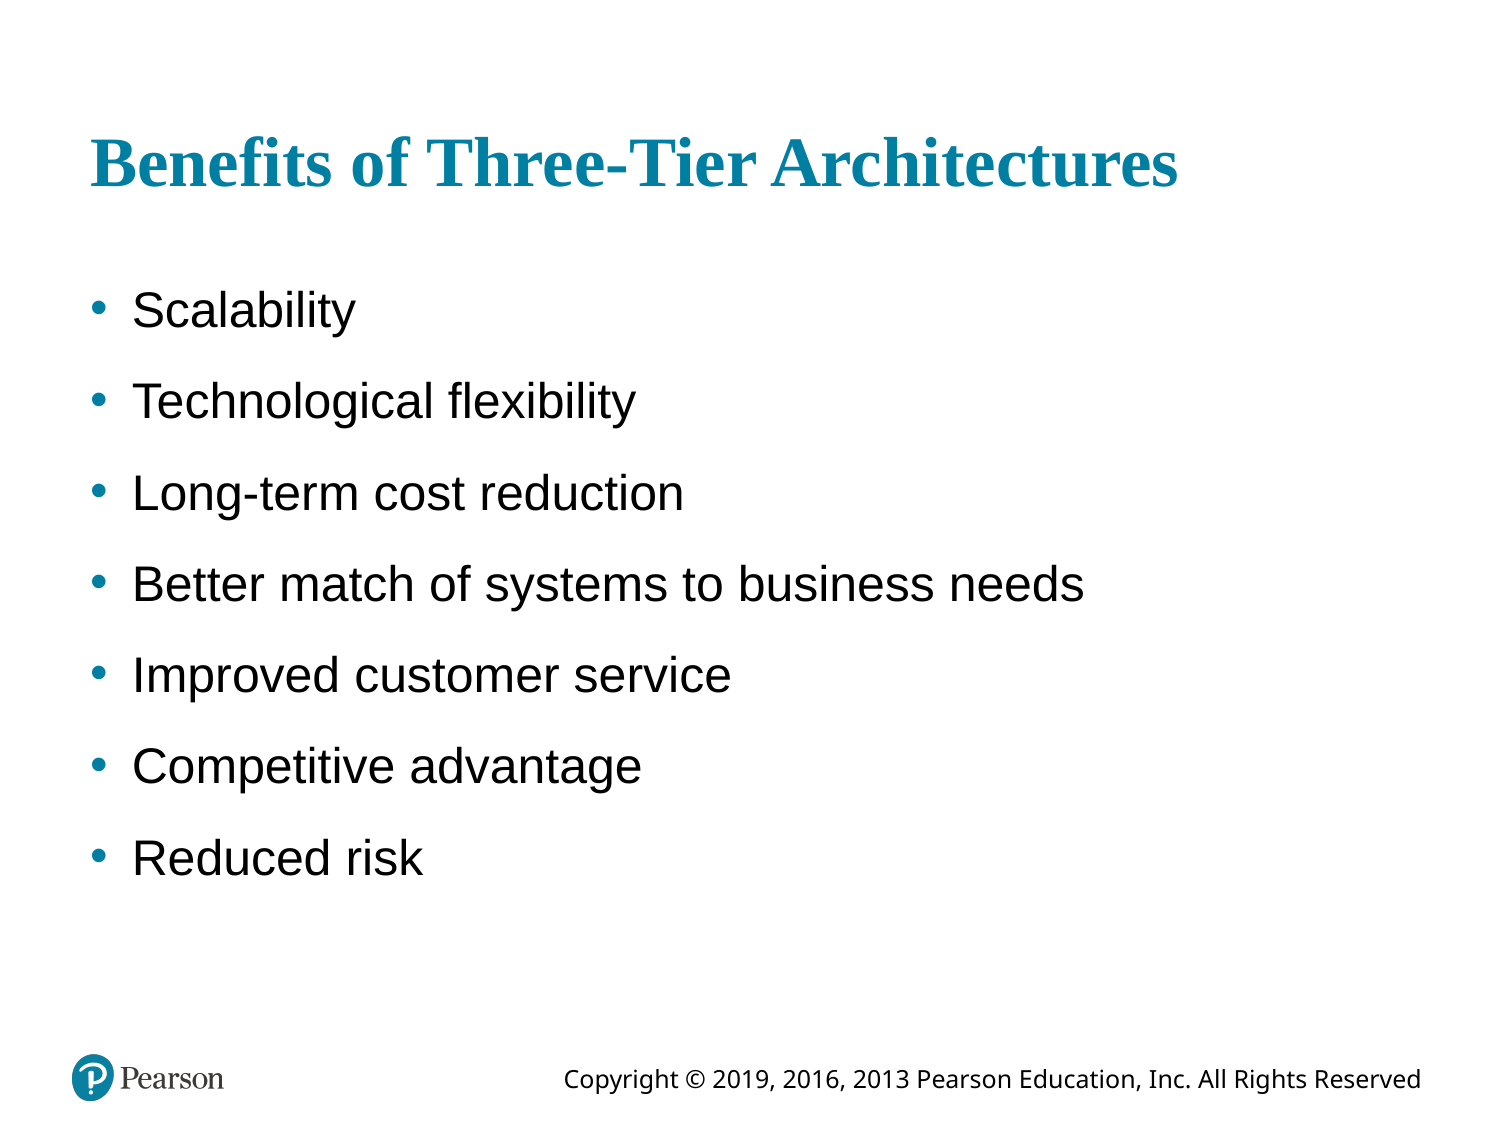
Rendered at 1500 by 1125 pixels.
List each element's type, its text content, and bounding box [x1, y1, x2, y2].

picture [72, 1054, 88, 1070]
picture [98, 1054, 224, 1101]
picture [80, 1063, 106, 1088]
picture [72, 1087, 83, 1101]
list Scalability Technological flexibility Long-term cost reduction Better match of systems to business needs Improved customer service Competitive advantage Reduced risk [75, 262, 1425, 932]
title Benefits of Three-Tier Architectures [75, 35, 1425, 216]
